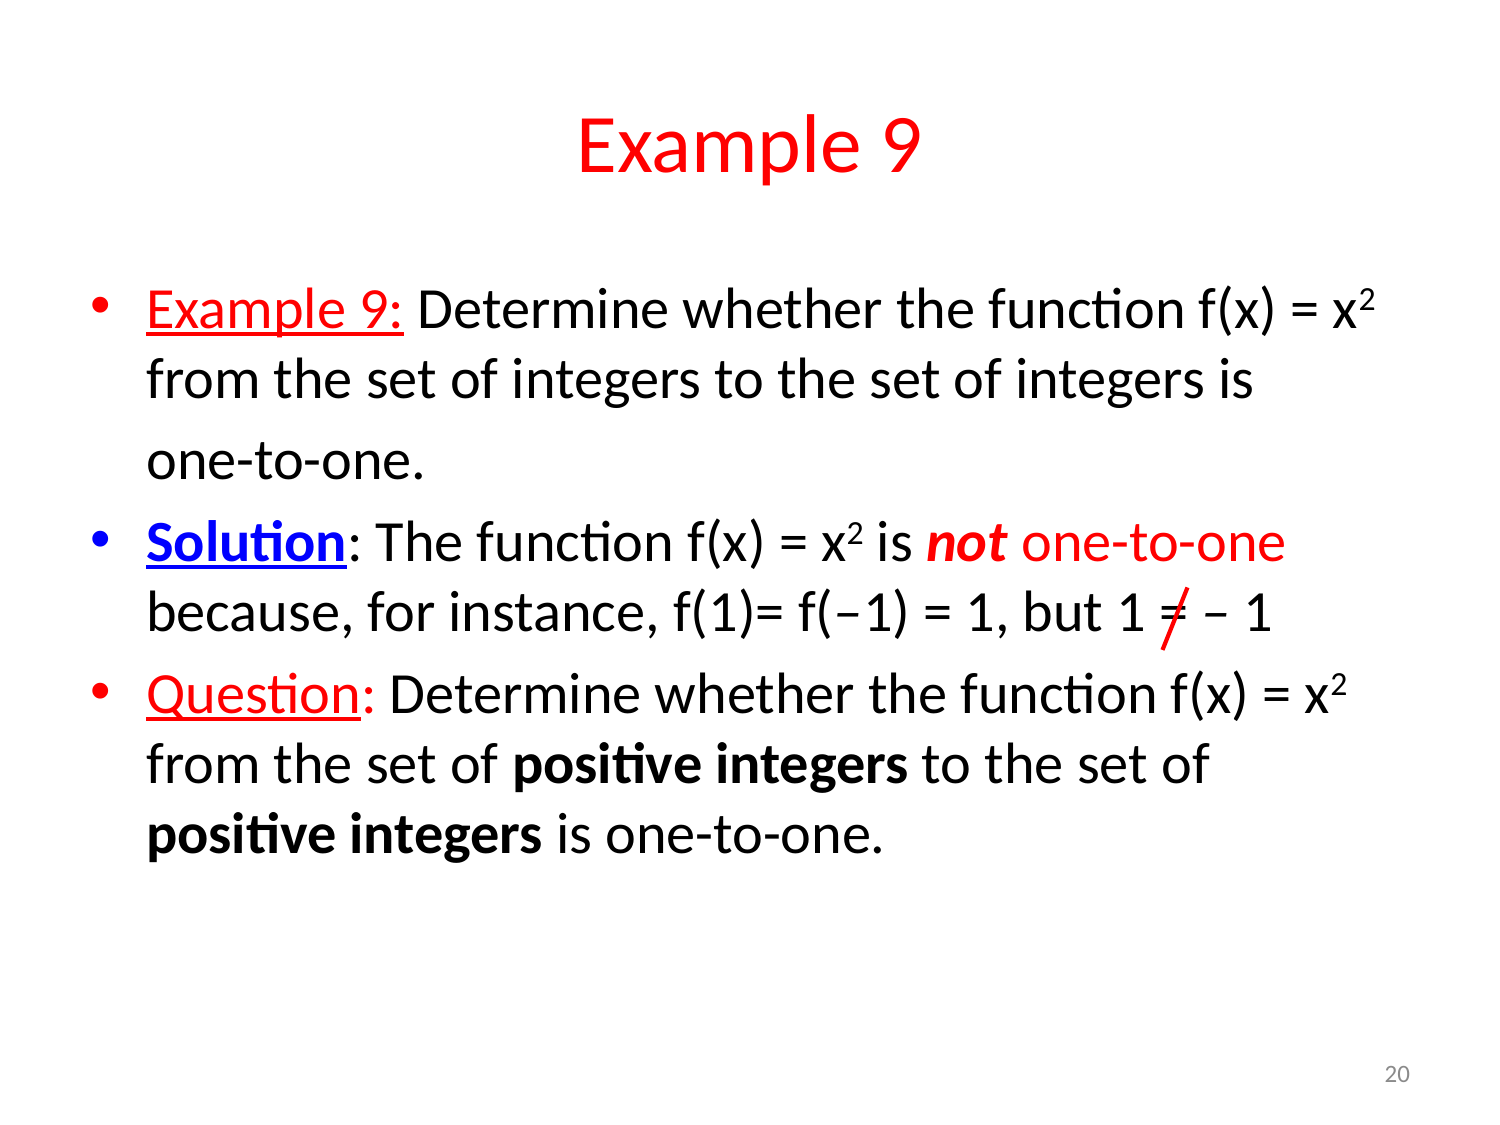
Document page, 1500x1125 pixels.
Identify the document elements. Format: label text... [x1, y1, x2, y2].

list Example 9: Determine whether the function f(x) = x2 from the set of integers to the set of integers is one-to-one. Solution: The function f(x) = x2 is not one-to-one because, for instance, f(1)= f(–1) = 1, but 1 = – 1 Question: Determine whether the function f(x) = x2 from the set of positive integers to the set of positive integers is one-to-one. [74, 262, 1426, 1006]
title Example 9 [74, 44, 1426, 233]
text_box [1162, 587, 1188, 651]
slide_number 20 [1074, 1042, 1425, 1103]
